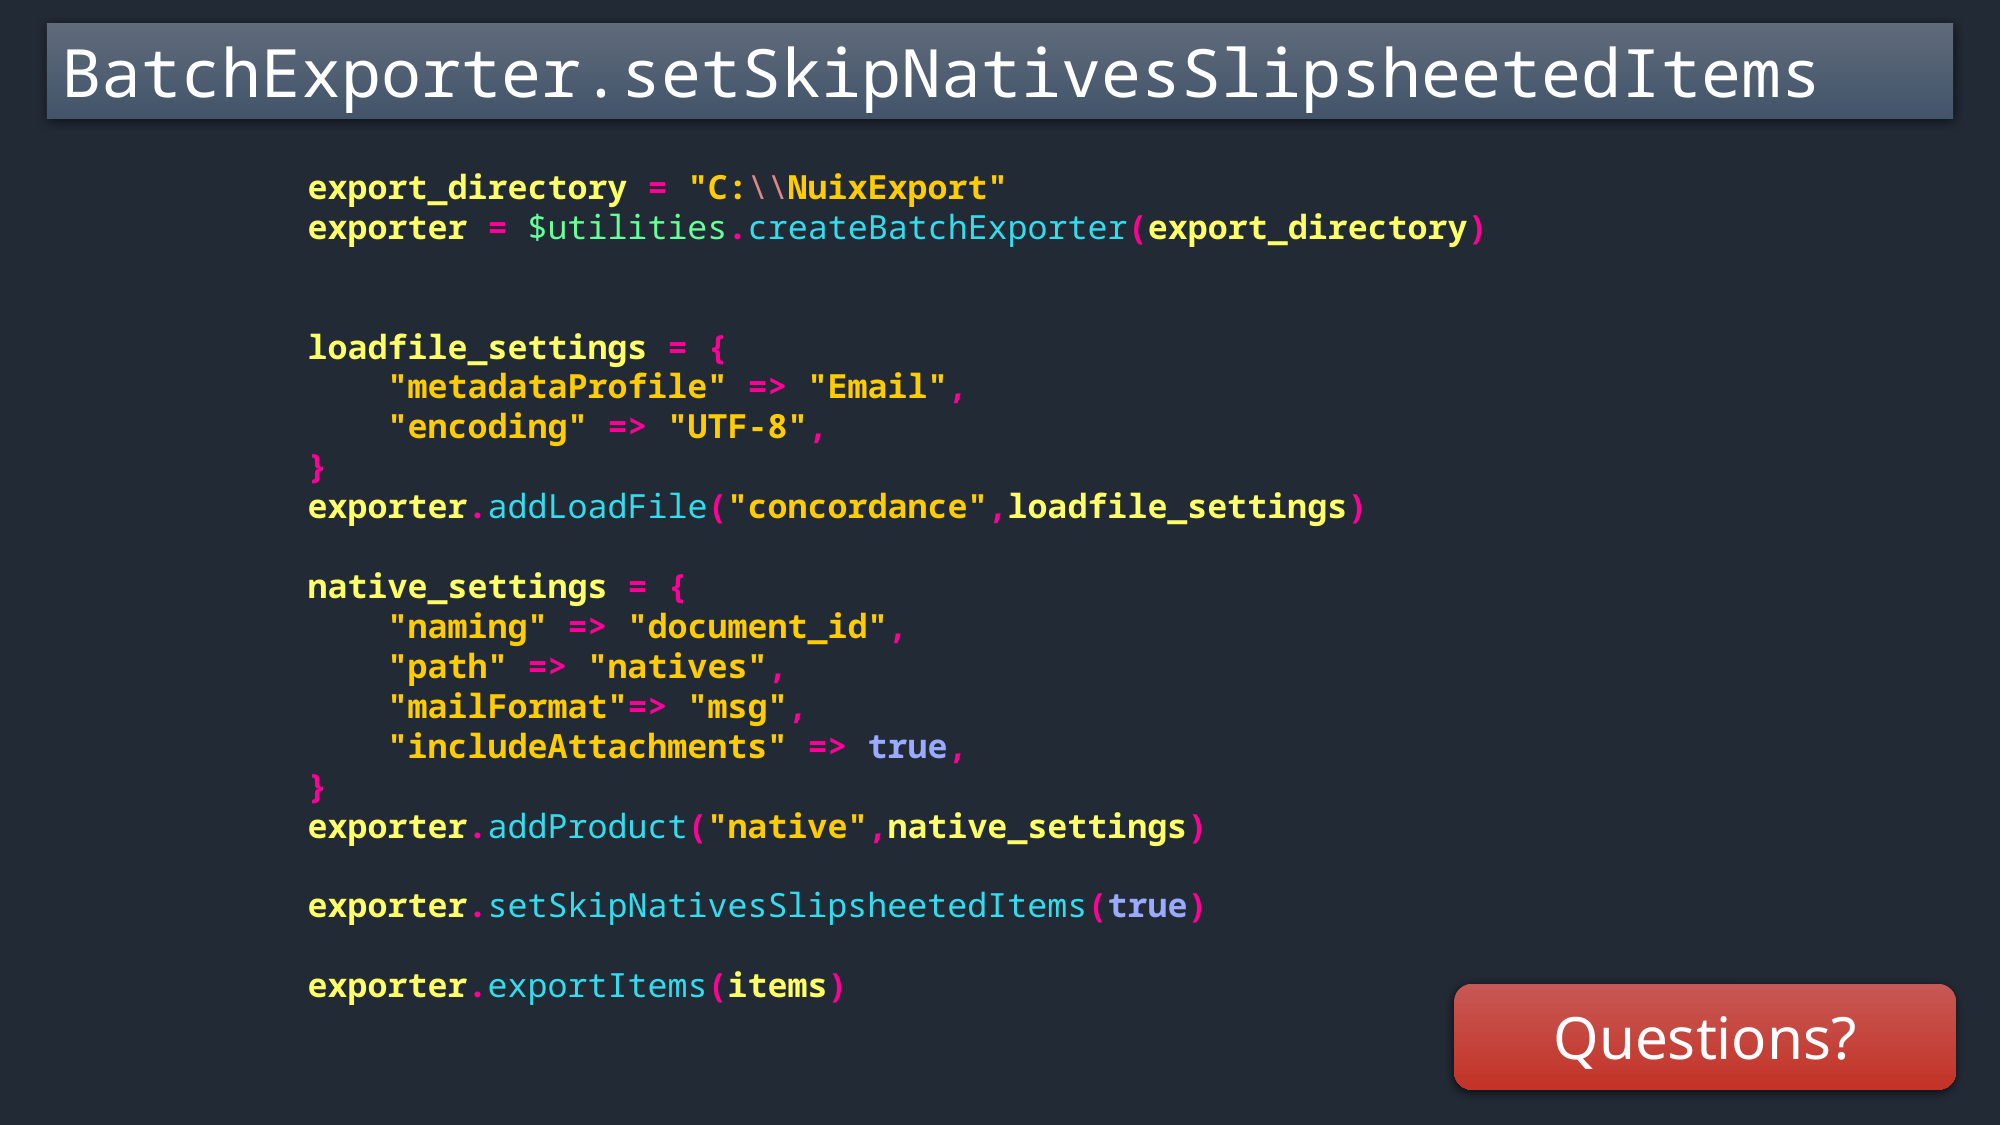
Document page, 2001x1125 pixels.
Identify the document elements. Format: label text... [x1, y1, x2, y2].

text_box export_directory = "C:\\NuixExport" exporter = $utilities.createBatchExporter(export_directory) loadfile_settings = { "metadataProfile" => "Email", "encoding" => "UTF-8", } exporter.addLoadFile("concordance",loadfile_settings) native_settings = { "naming" => "document_id", "path" => "natives", "mailFormat"=> "msg", "includeAttachments" => true, } exporter.addProduct("native",native_settings) exporter.setSkipNativesSlipsheetedItems(true) exporter.exportItems(items) [292, 158, 1707, 1012]
text_box BatchExporter.setSkipNativesSlipsheetedItems [46, 23, 1954, 119]
text_box Questions? [1454, 983, 1956, 1090]
